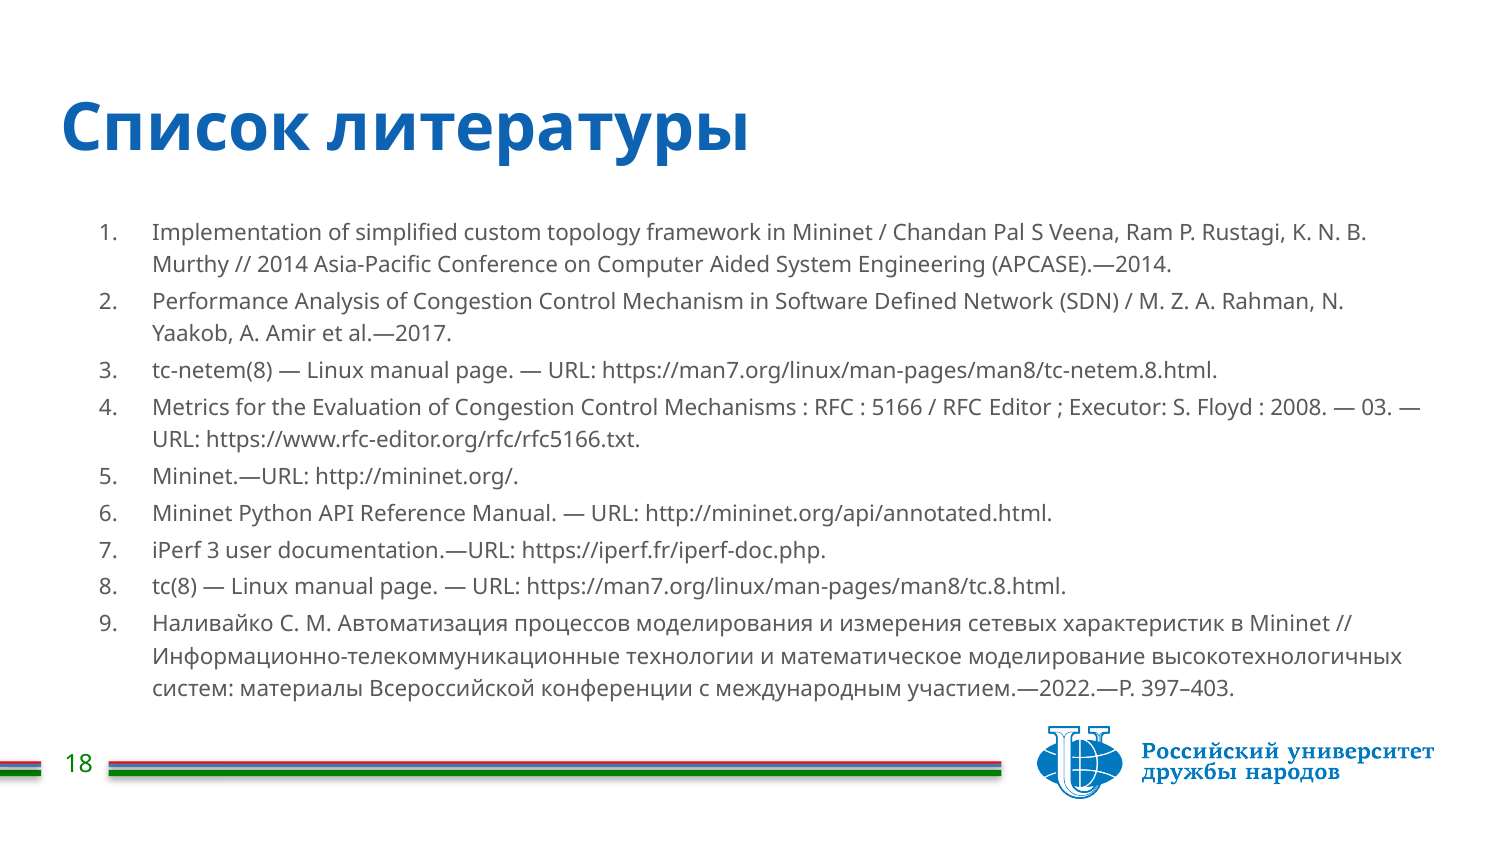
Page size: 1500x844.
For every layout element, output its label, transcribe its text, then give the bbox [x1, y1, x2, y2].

text_box [108, 760, 1002, 765]
text_box Список литературы [45, 78, 1399, 170]
picture [1037, 726, 1434, 799]
text_box 18 [48, 742, 109, 788]
text_box [108, 770, 1002, 776]
text_box [0, 760, 42, 765]
text_box Implementation of simplified custom topology framework in Mininet / Chandan Pal S Veena, Ram P. Rustagi, K. N. B. Murthy // 2014 Asia-Pacific Conference on Computer Aided System Engineering (APCASE).—2014. Performance Analysis of Congestion Control Mechanism in Software Defined Network (SDN) / M. Z. A. Rahman, N. Yaakob, A. Amir et al.—2017. tc-netem(8) — Linux manual page. — URL: https://man7.org/linux/man-pages/man8/tc-netem.8.html. Metrics for the Evaluation of Congestion Control Mechanisms : RFC : 5166 / RFC Editor ; Executor: S. Floyd : 2008. — 03. — URL: https://www.rfc-editor.org/rfc/rfc5166.txt. Mininet.—URL: http://mininet.org/. Mininet Python API Reference Manual. — URL: http://mininet.org/api/annotated.html. iPerf 3 user documentation.—URL: https://iperf.fr/iperf-doc.php. tc(8) — Linux manual page. — URL: https://man7.org/linux/man-pages/man8/tc.8.html. Наливайко С. М. Автоматизация процессов моделирования и измерения сетевых характеристик в Mininet // Информационно-телекоммуникационные технологии и математическое моделирование высокотехнологичных систем: материалы Всероссийской конференции с международным участием.—2022.—P. 397–403. [84, 204, 1438, 713]
